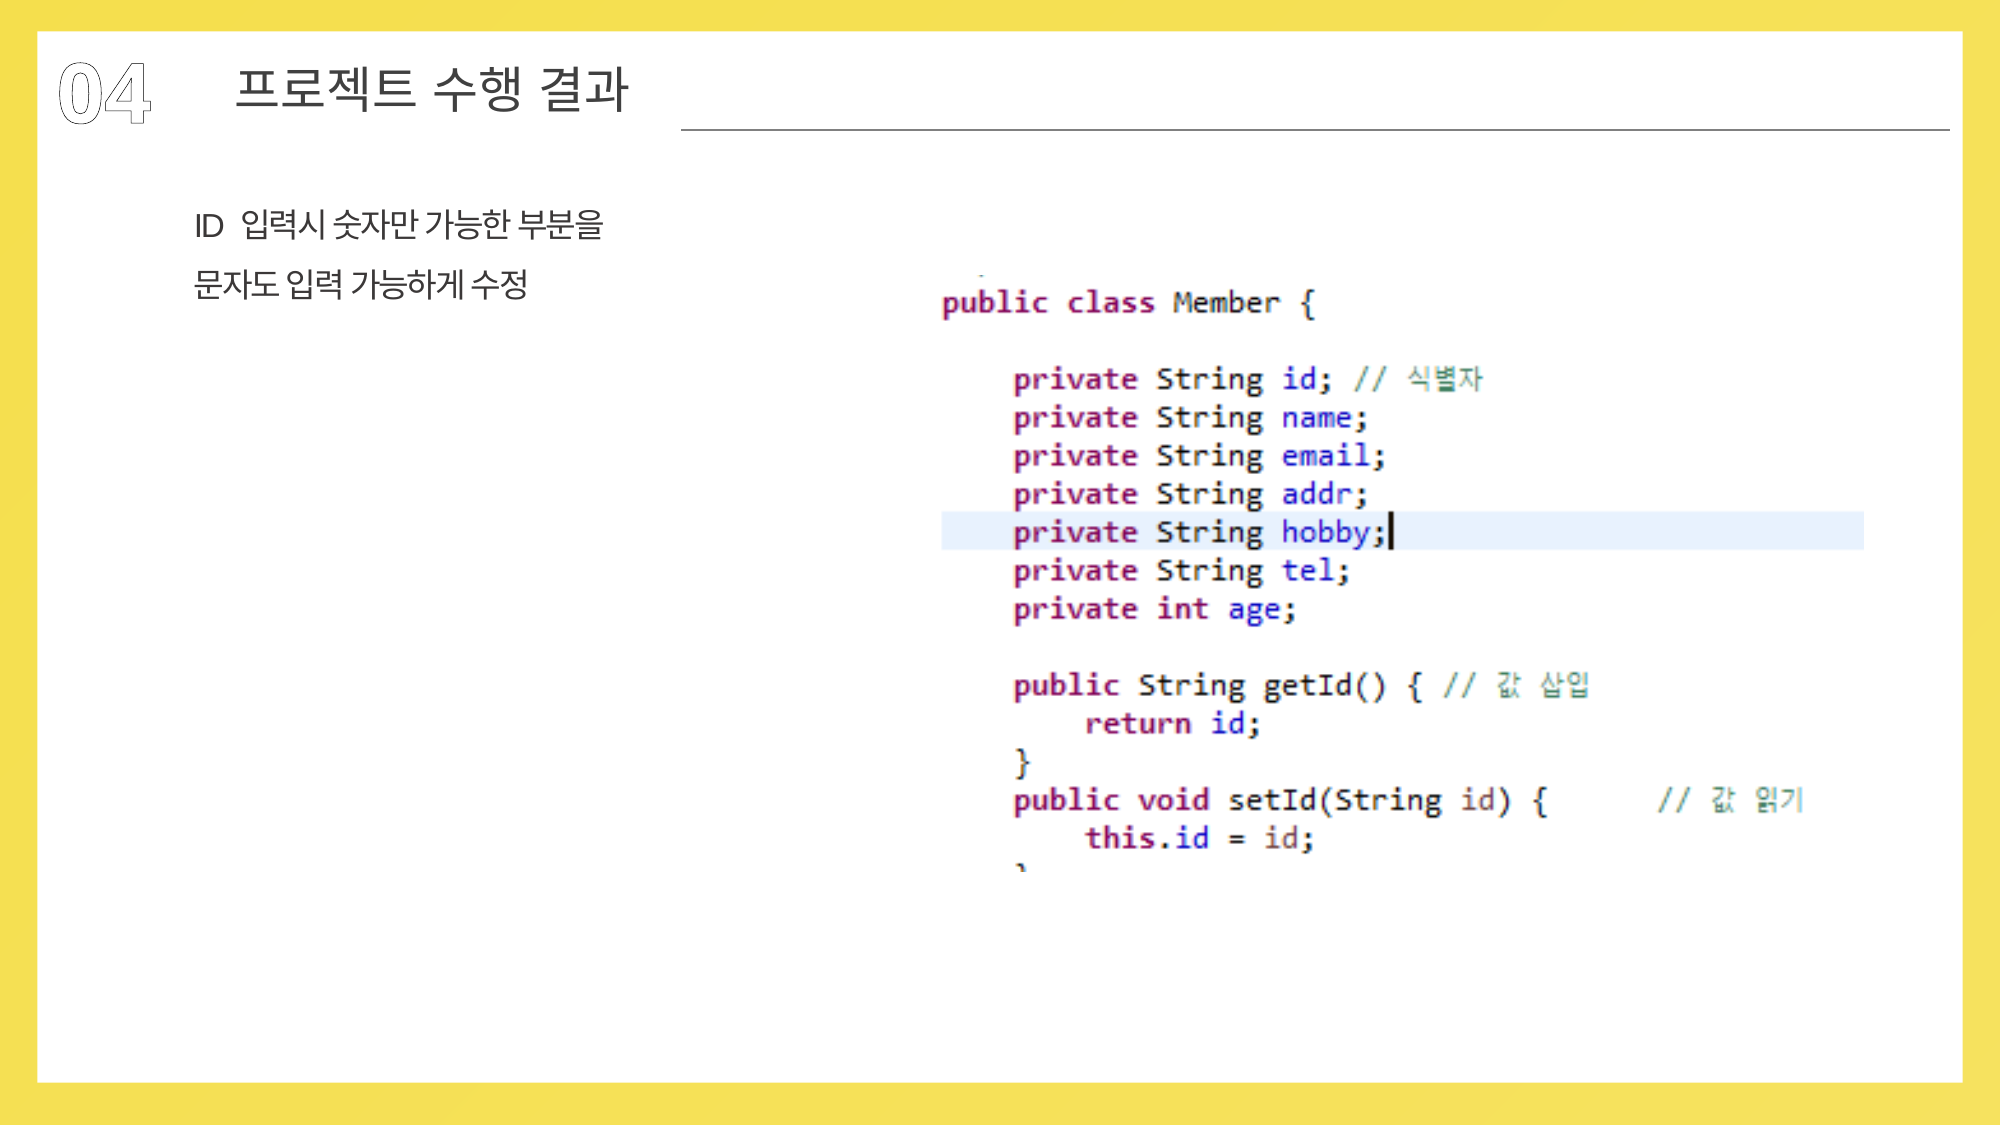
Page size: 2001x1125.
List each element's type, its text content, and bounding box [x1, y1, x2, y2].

text_box [36, 30, 1964, 1084]
text_box 04 [41, 32, 233, 148]
text_box 프로젝트 수행 결과 [220, 51, 647, 127]
picture [940, 275, 1864, 873]
text_box ID 입력시 숫자만 가능한 부분을 문자도 입력 가능하게 수정 [179, 177, 628, 312]
